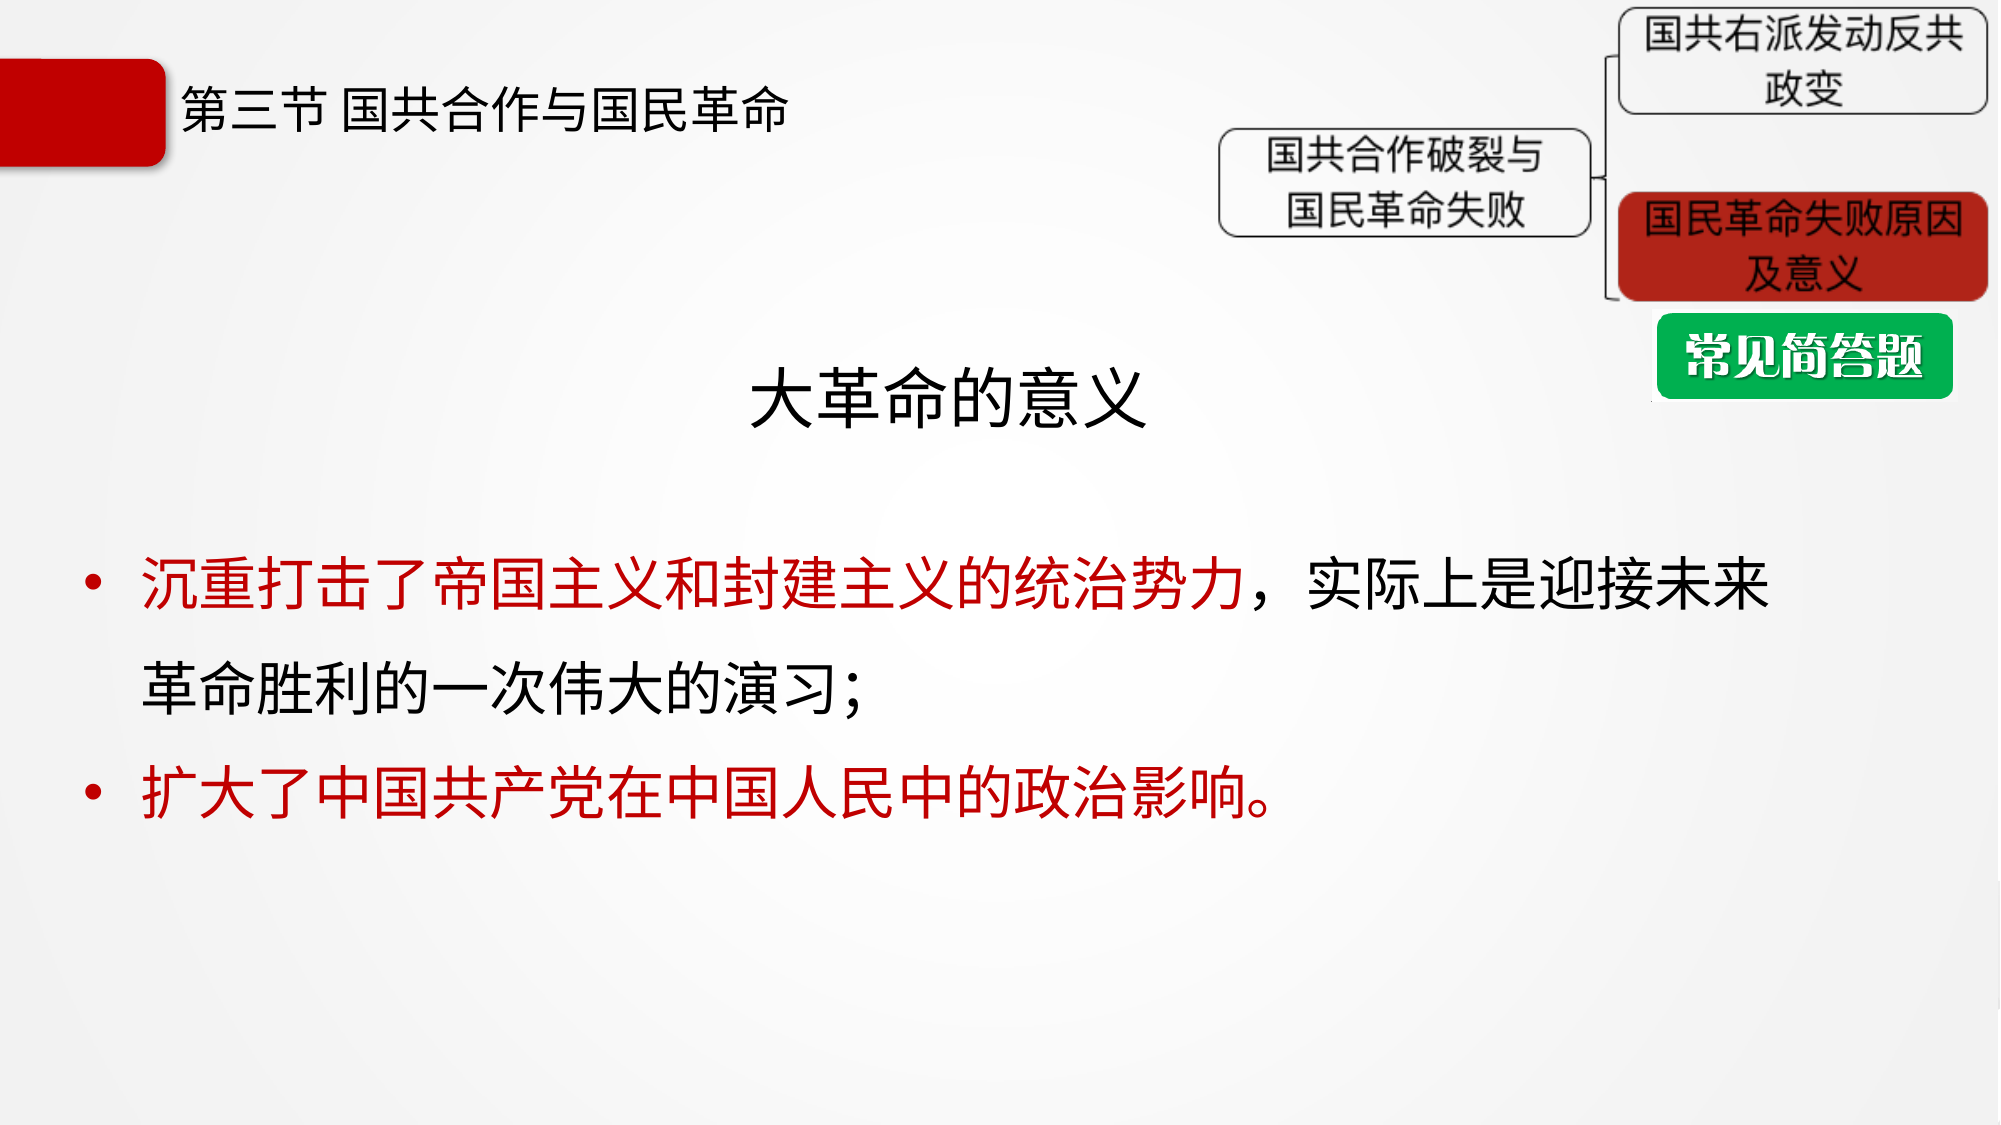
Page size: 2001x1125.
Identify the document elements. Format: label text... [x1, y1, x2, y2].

list 大革命的意义 沉重打击了帝国主义和封建主义的统治势力，实际上是迎接未来革命胜利的一次伟大的演习； 扩大了中国共产党在中国人民中的政治影响。 [68, 309, 1830, 932]
title 第三节 国共合作与国民革命 [164, 59, 1217, 166]
text_box [0, 58, 164, 167]
picture [0, 0, 2000, 1125]
